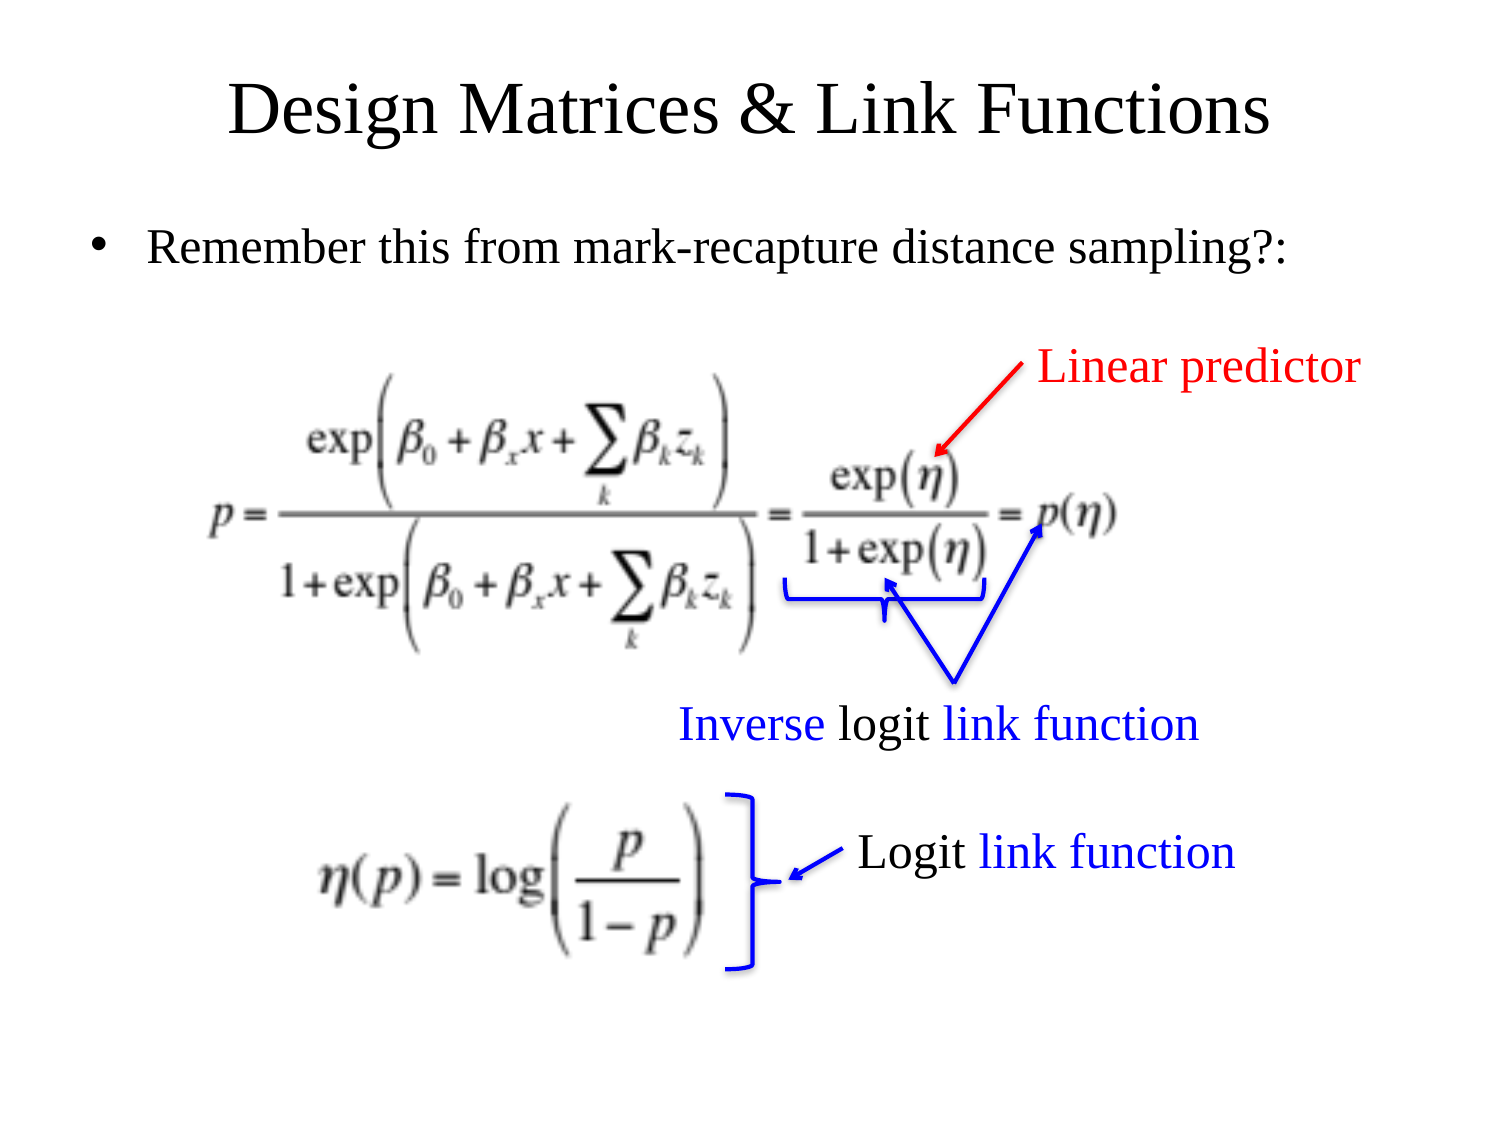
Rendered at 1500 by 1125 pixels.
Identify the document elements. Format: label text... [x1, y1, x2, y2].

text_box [724, 794, 1271, 970]
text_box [202, 362, 1118, 659]
title Design Matrices & Link Functions [112, 36, 1388, 170]
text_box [934, 324, 1411, 458]
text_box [312, 793, 712, 960]
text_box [663, 523, 1246, 760]
list Remember this from mark-recapture distance sampling?: [75, 205, 1425, 1005]
